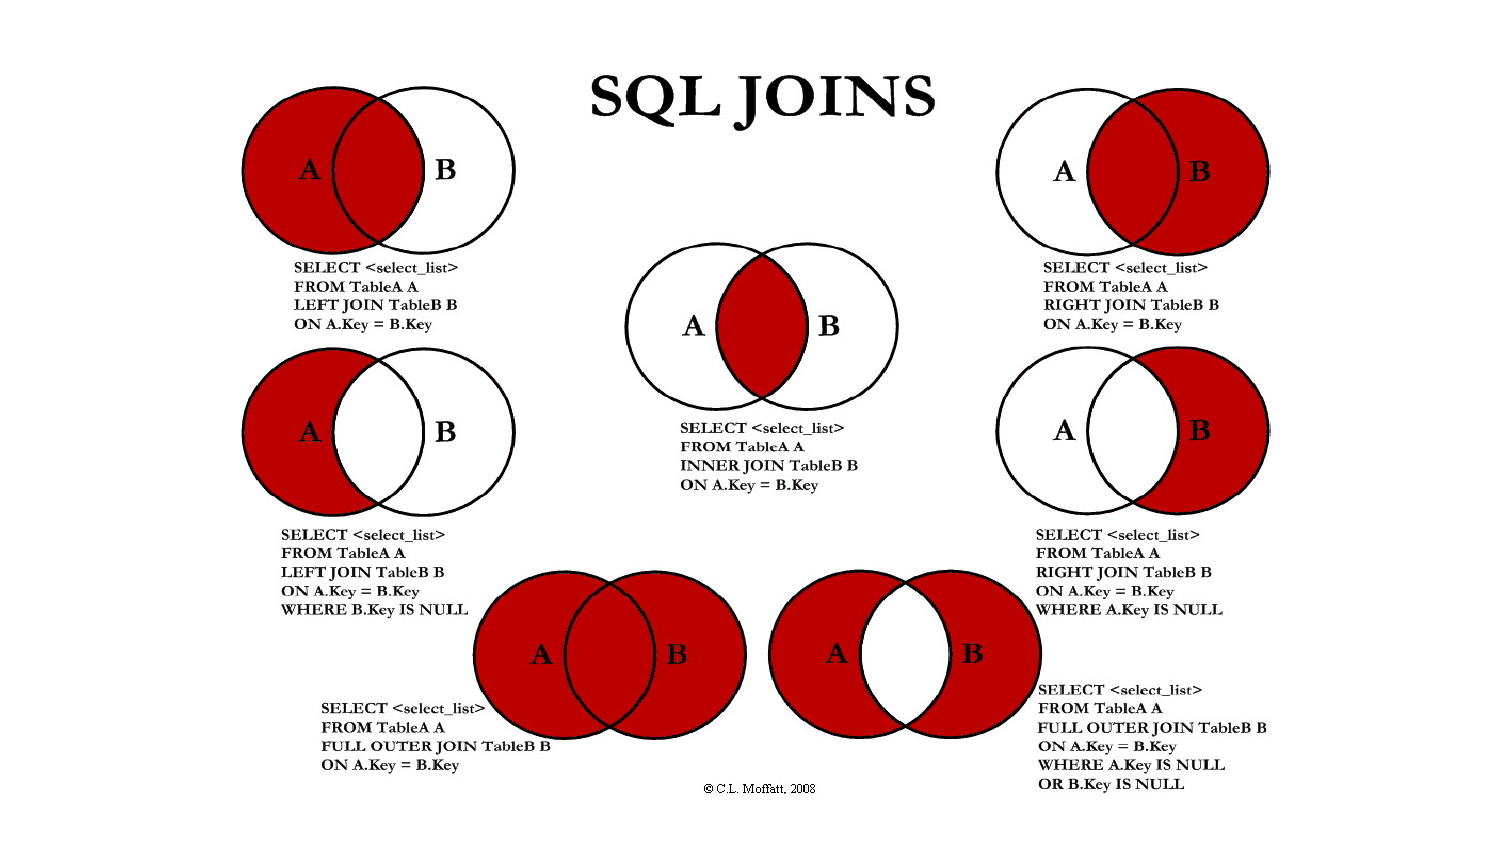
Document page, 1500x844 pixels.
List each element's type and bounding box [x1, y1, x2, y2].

picture [241, 49, 1271, 795]
